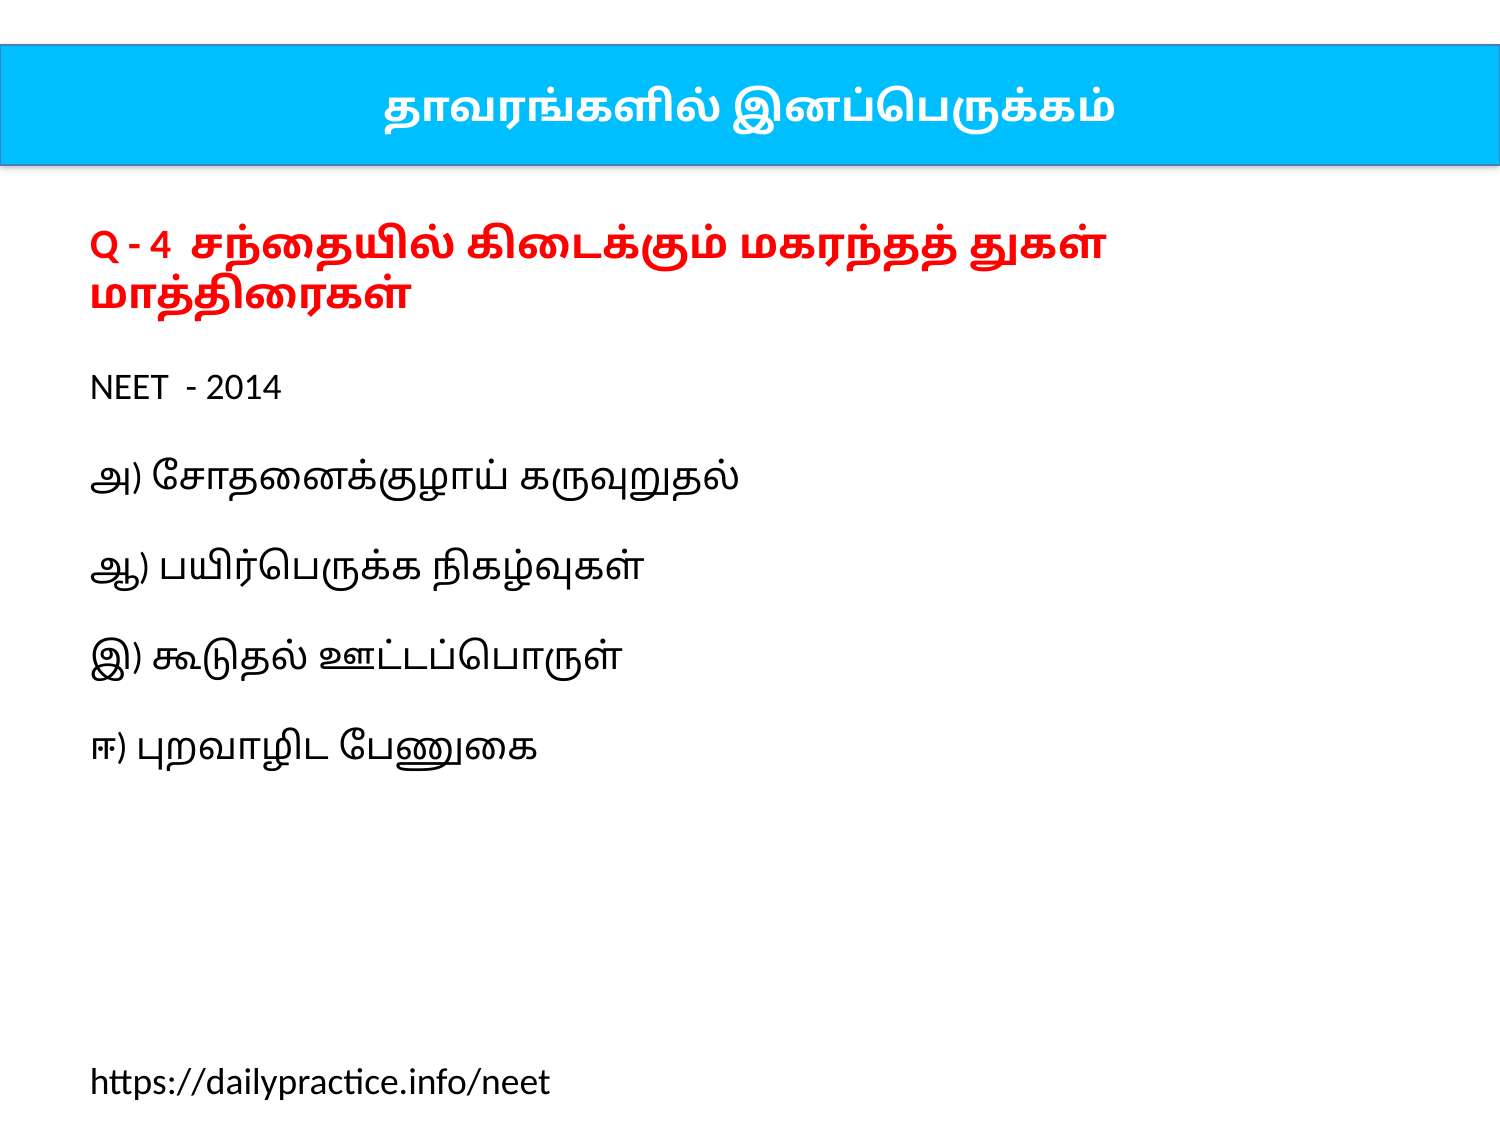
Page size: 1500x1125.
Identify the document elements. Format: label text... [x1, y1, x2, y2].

text_box Q - 4 சந்தையில் கிடைக்கும் மகரந்தத் துகள் மாத்திரைகள் NEET - 2014 அ) சோதனைக்குழாய் கருவுறுதல் ஆ) பயிர்பெருக்க நிகழ்வுகள் இ) கூடுதல் ஊட்டப்பொருள் ஈ) புறவாழிட பேணுகை [74, 164, 1275, 775]
text_box தாவரங்களில் இனப்பெருக்கம் [0, 44, 1500, 166]
text_box https://dailypractice.info/neet [74, 1049, 675, 1110]
